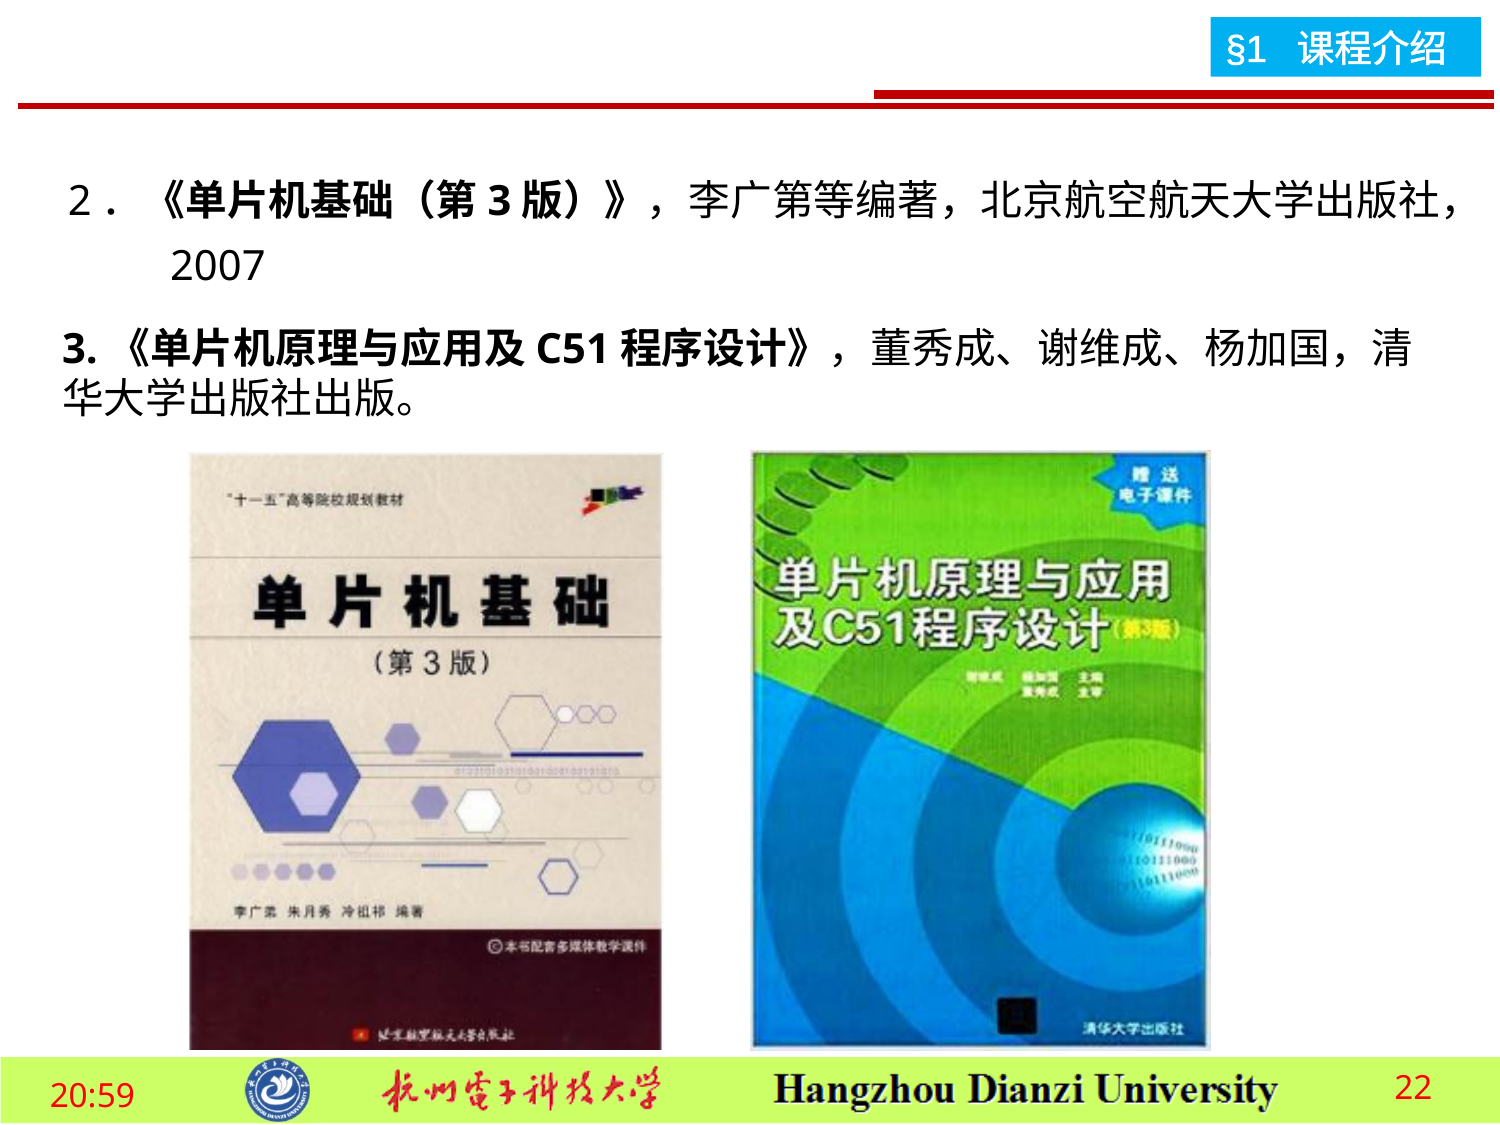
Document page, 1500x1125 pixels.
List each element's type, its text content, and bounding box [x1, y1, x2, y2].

picture [0, 1057, 1500, 1125]
text_box 2．《单片机基础（第3版）》，李广第等编著，北京航空航天大学出版社，2007 [53, 151, 1459, 297]
text_box 3.《单片机原理与应用及C51程序设计》，董秀成、谢维成、杨加国，清华大学出版社出版。 [47, 314, 1454, 430]
picture [749, 450, 1211, 1051]
picture [187, 449, 664, 1050]
